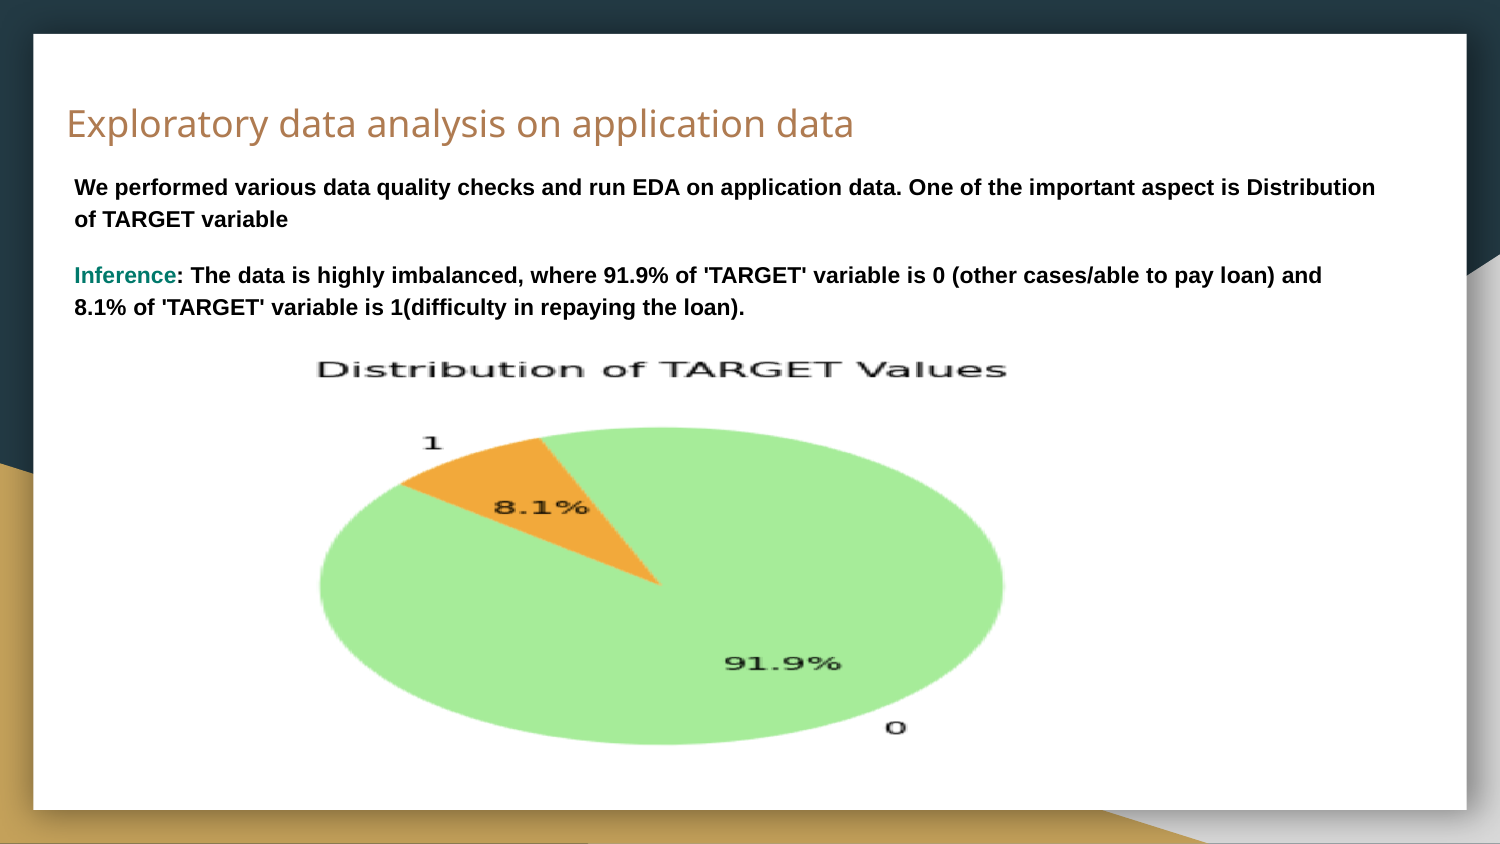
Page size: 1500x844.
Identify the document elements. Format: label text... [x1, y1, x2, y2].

list We performed various data quality checks and run EDA on application data. One of the important aspect is Distribution of TARGET variable Inference: The data is highly imbalanced, where 91.9% of 'TARGET' variable is 0 (other cases/able to pay loan) and 8.1% of 'TARGET' variable is 1(difficulty in repaying the loan). [59, 153, 1393, 321]
picture [226, 348, 1154, 786]
title Exploratory data analysis on application data [51, 84, 1313, 173]
